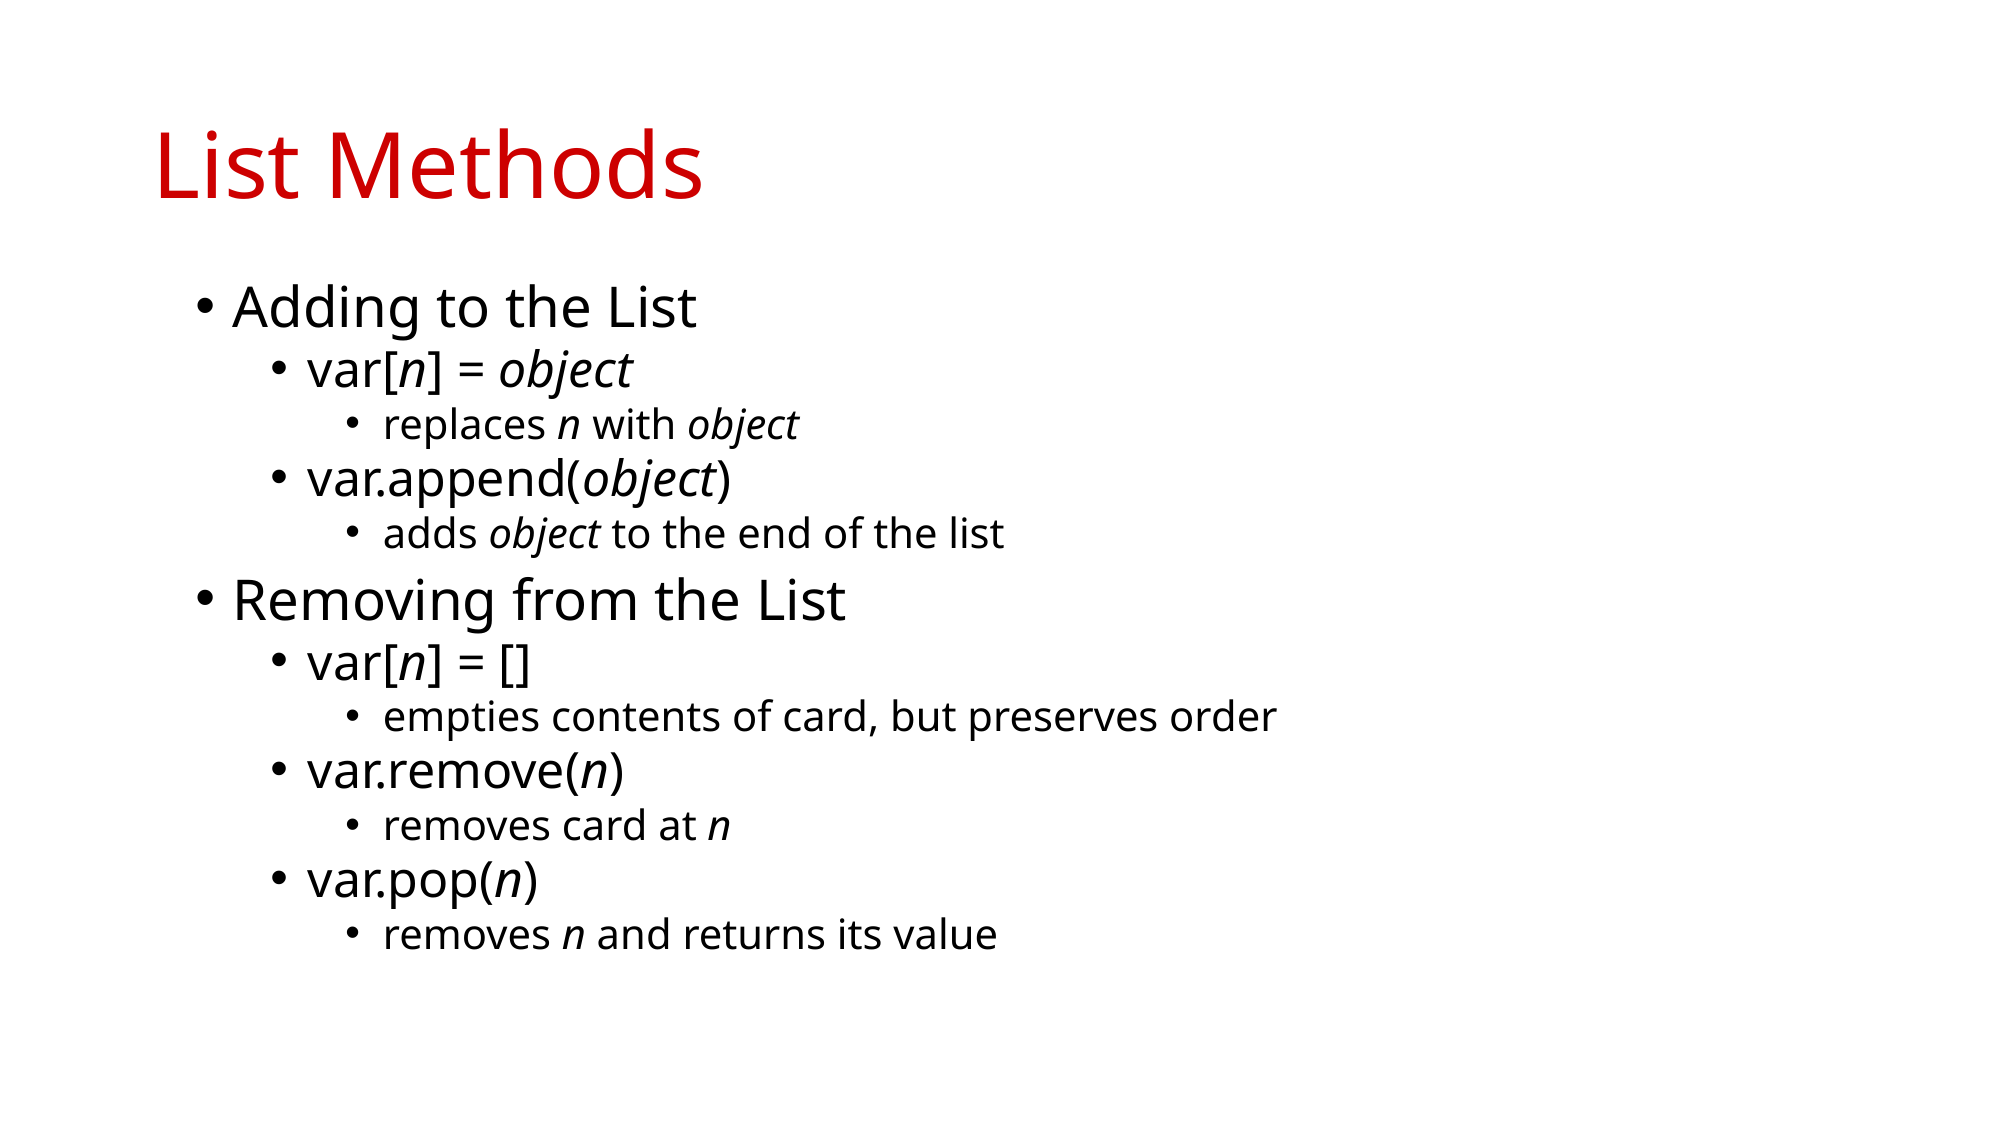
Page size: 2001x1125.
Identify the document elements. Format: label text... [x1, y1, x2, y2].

list Adding to the List var[n] = object replaces n with object var.append(object) adds object to the end of the list Removing from the List var[n] = [] empties contents of card, but preserves order var.remove(n) removes card at n var.pop(n) removes n and returns its value [180, 277, 1906, 992]
title List Methods [137, 59, 1863, 278]
